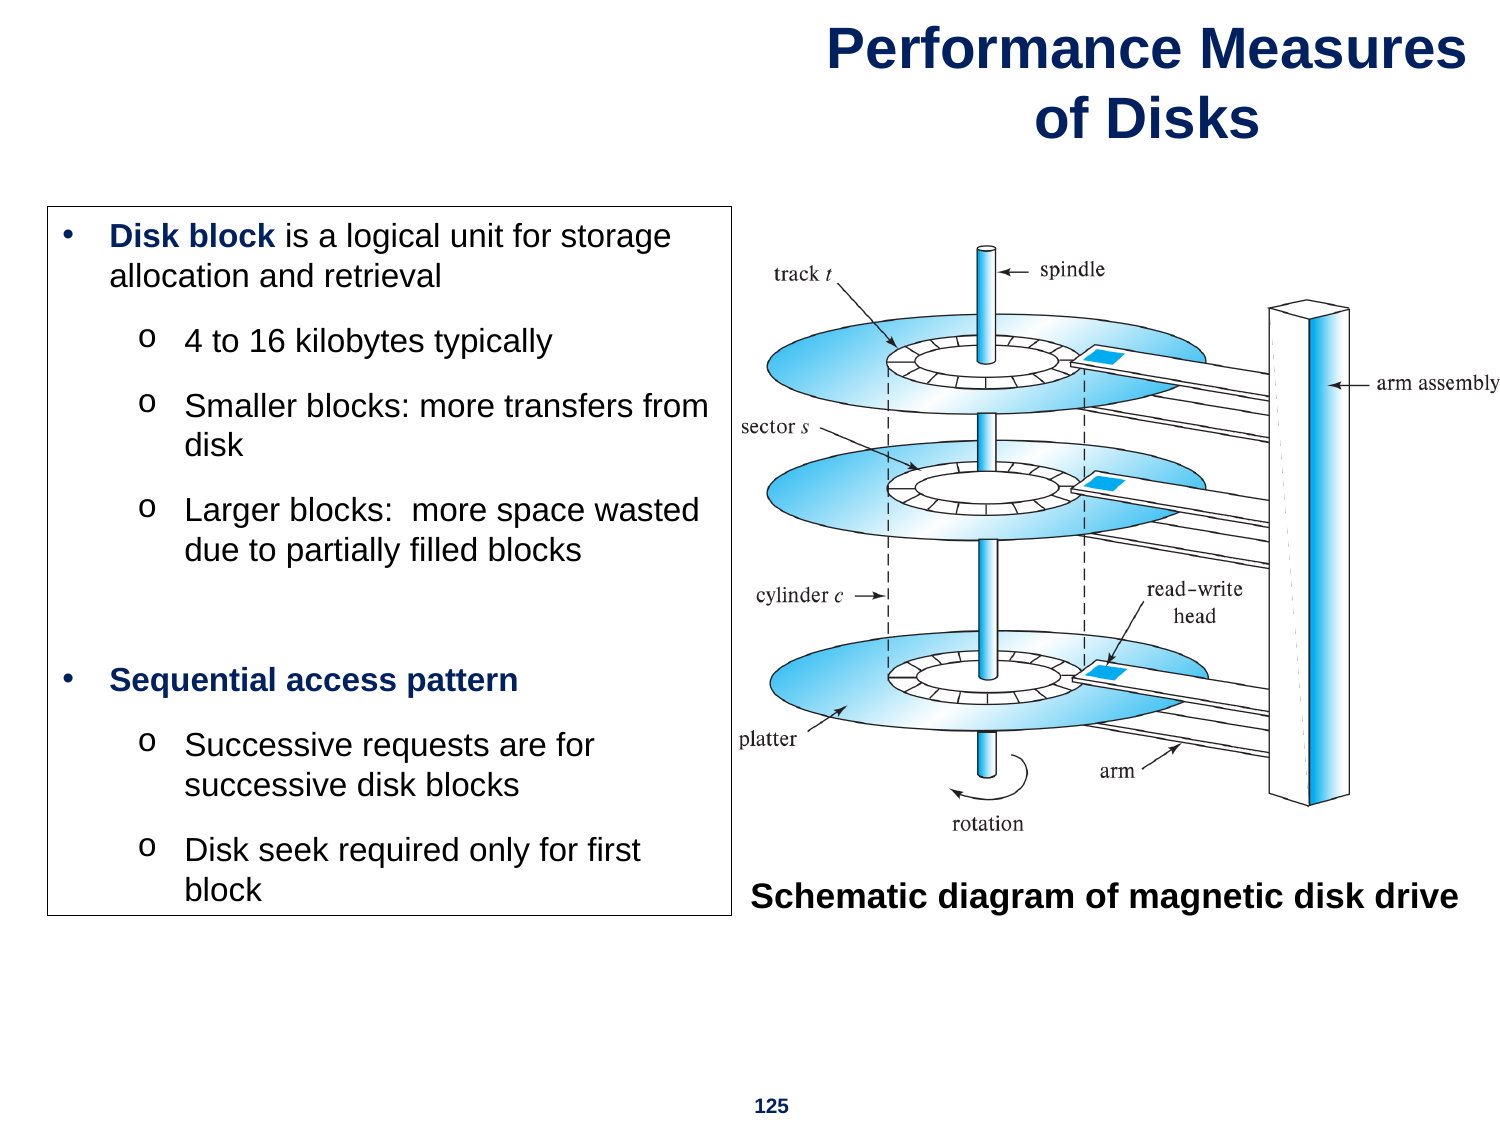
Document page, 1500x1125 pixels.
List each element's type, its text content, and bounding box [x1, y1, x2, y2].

picture [738, 244, 1500, 838]
text_box Schematic diagram of magnetic disk drive [735, 865, 1475, 923]
text_box Disk block is a logical unit for storage allocation and retrieval 4 to 16 kilobytes typically Smaller blocks: more transfers from disk Larger blocks: more space wasted due to partially filled blocks Sequential access pattern Successive requests are for successive disk blocks Disk seek required only for first block [47, 206, 732, 916]
title Performance Measures of Disks [795, 3, 1500, 158]
